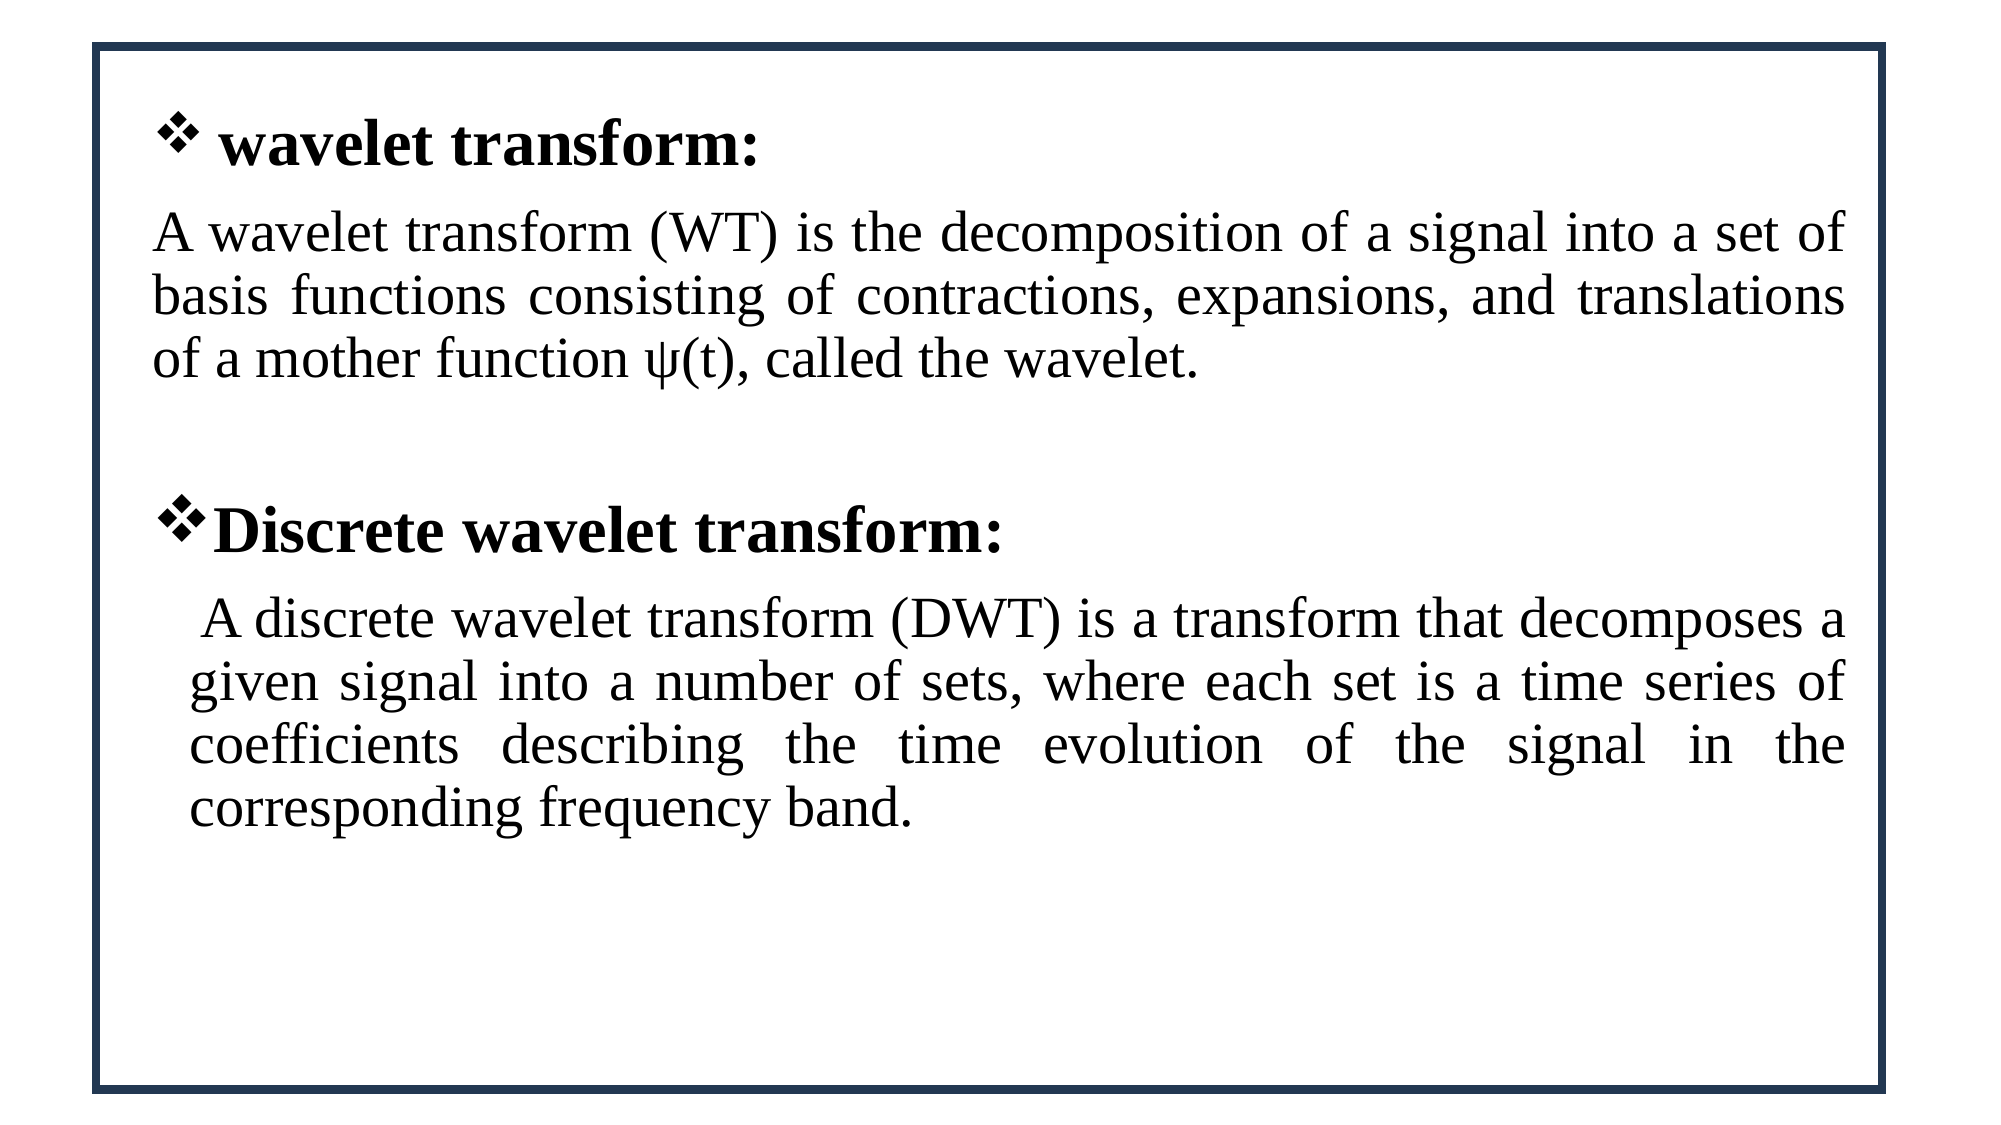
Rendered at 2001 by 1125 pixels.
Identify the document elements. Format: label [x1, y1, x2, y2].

text_box [95, 46, 1883, 1091]
